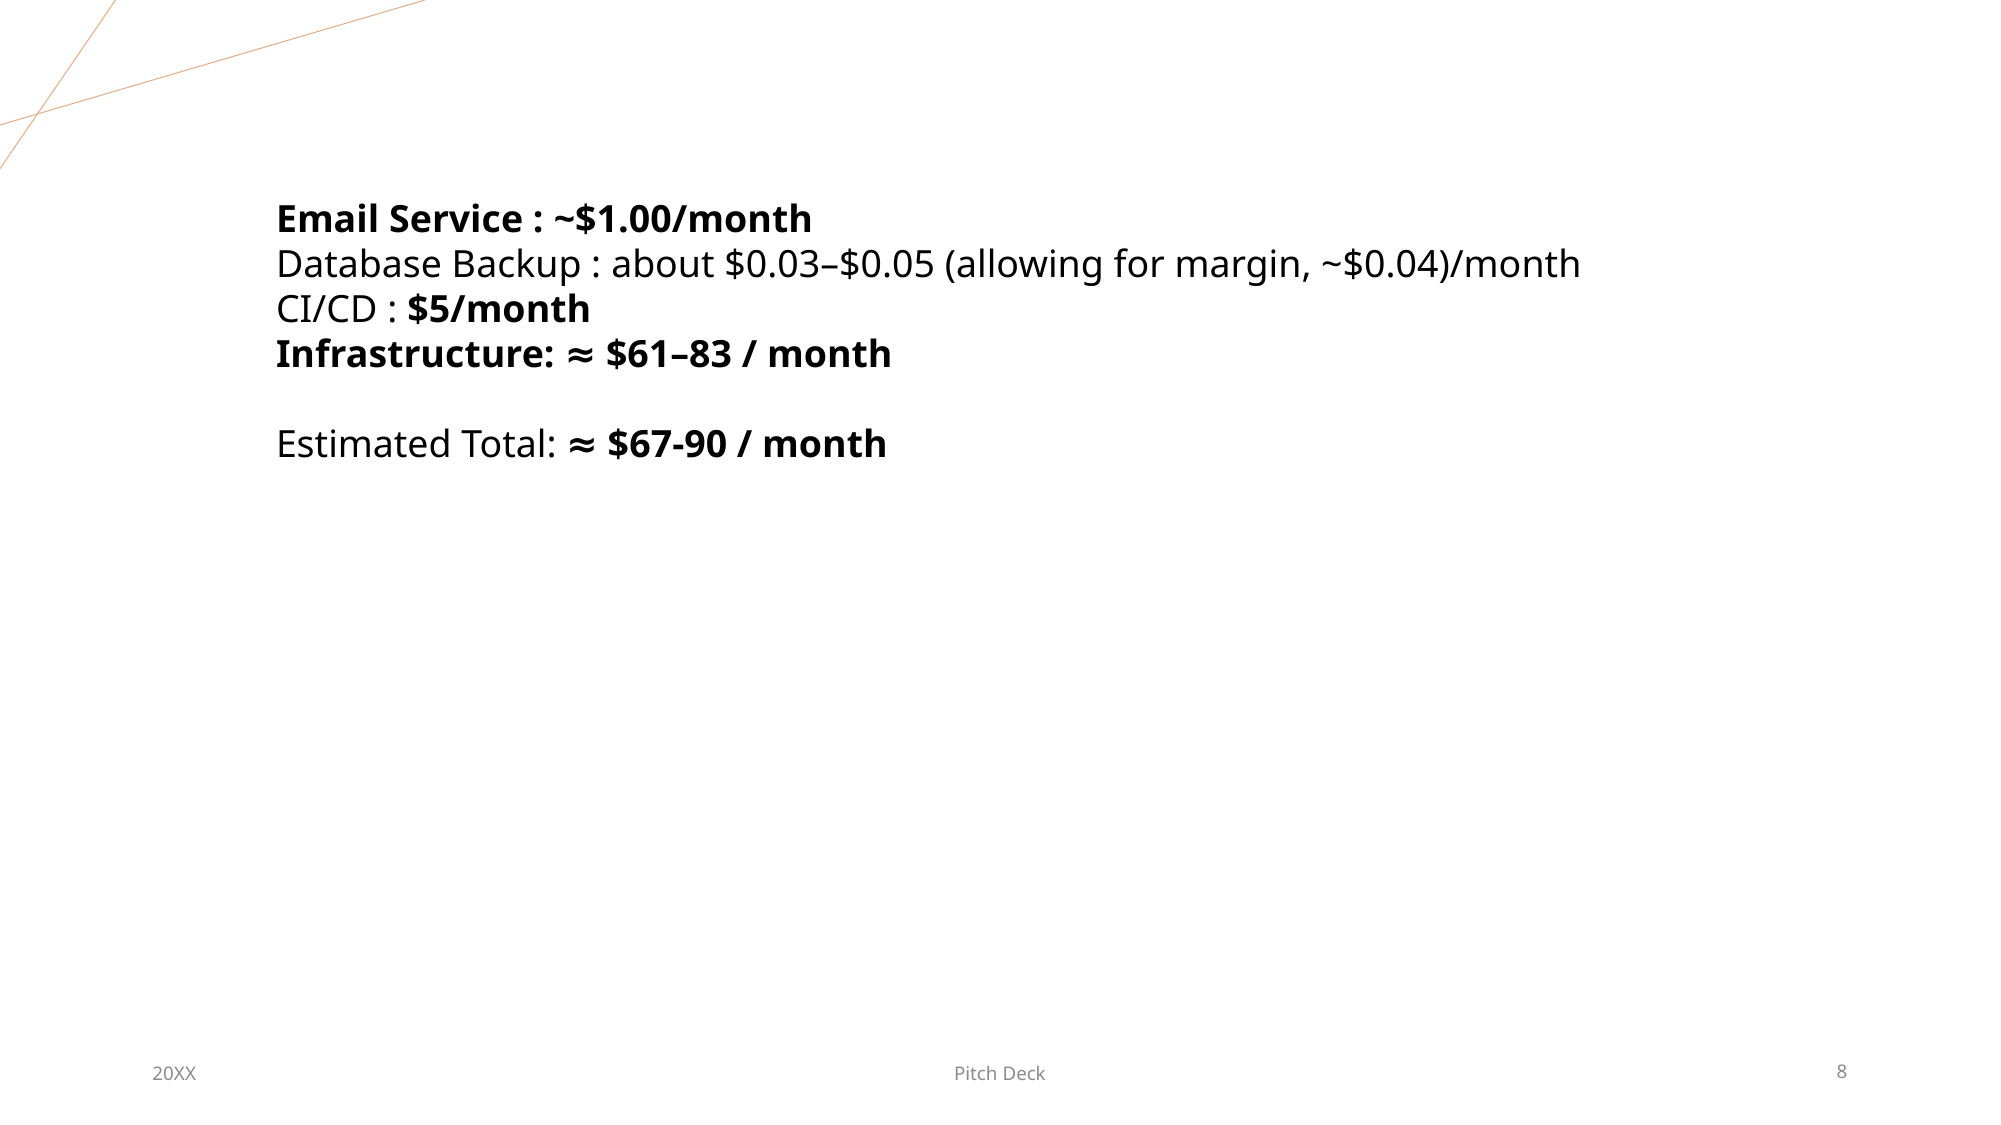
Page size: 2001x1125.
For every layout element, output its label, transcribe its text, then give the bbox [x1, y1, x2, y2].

footer Pitch Deck [662, 1042, 1338, 1103]
slide_number 8 [1412, 1042, 1863, 1103]
text_box Email Service : ~$1.00/month Database Backup : about $0.03–$0.05 (allowing for margin, ~$0.04)/month CI/CD : $5/month Infrastructure: ≈ $61–83 / month Estimated Total: ≈ $67-90 / month [261, 142, 1767, 517]
slide_number 20XX [137, 1042, 588, 1103]
